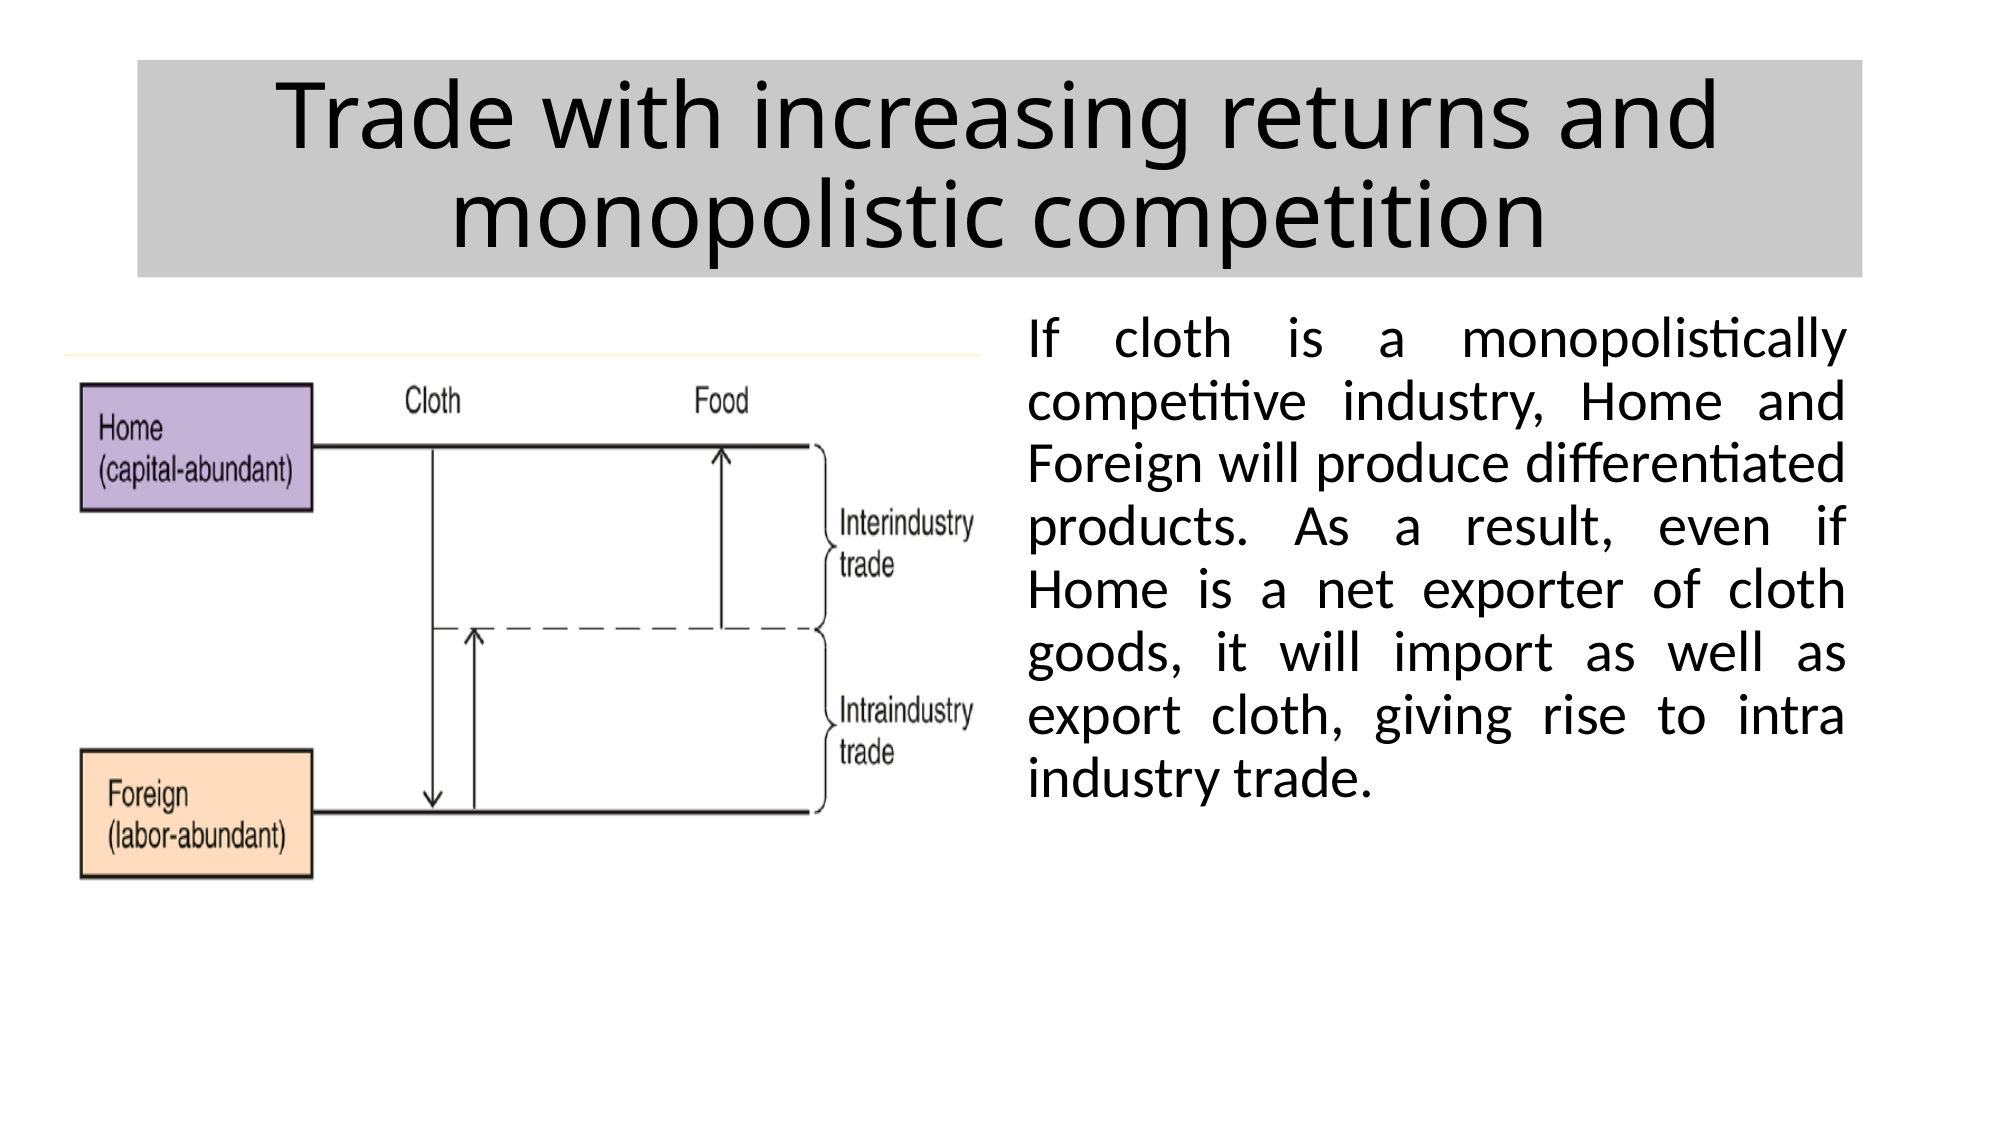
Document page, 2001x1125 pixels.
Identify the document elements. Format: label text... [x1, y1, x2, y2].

title Trade with increasing returns and monopolistic competition [137, 59, 1863, 278]
list If cloth is a monopolistically competitive industry, Home and Foreign will produce differentiated products. As a result, even if Home is a net exporter of cloth goods, it will import as well as export cloth, giving rise to intra industry trade. [1012, 299, 1863, 879]
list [64, 354, 981, 897]
